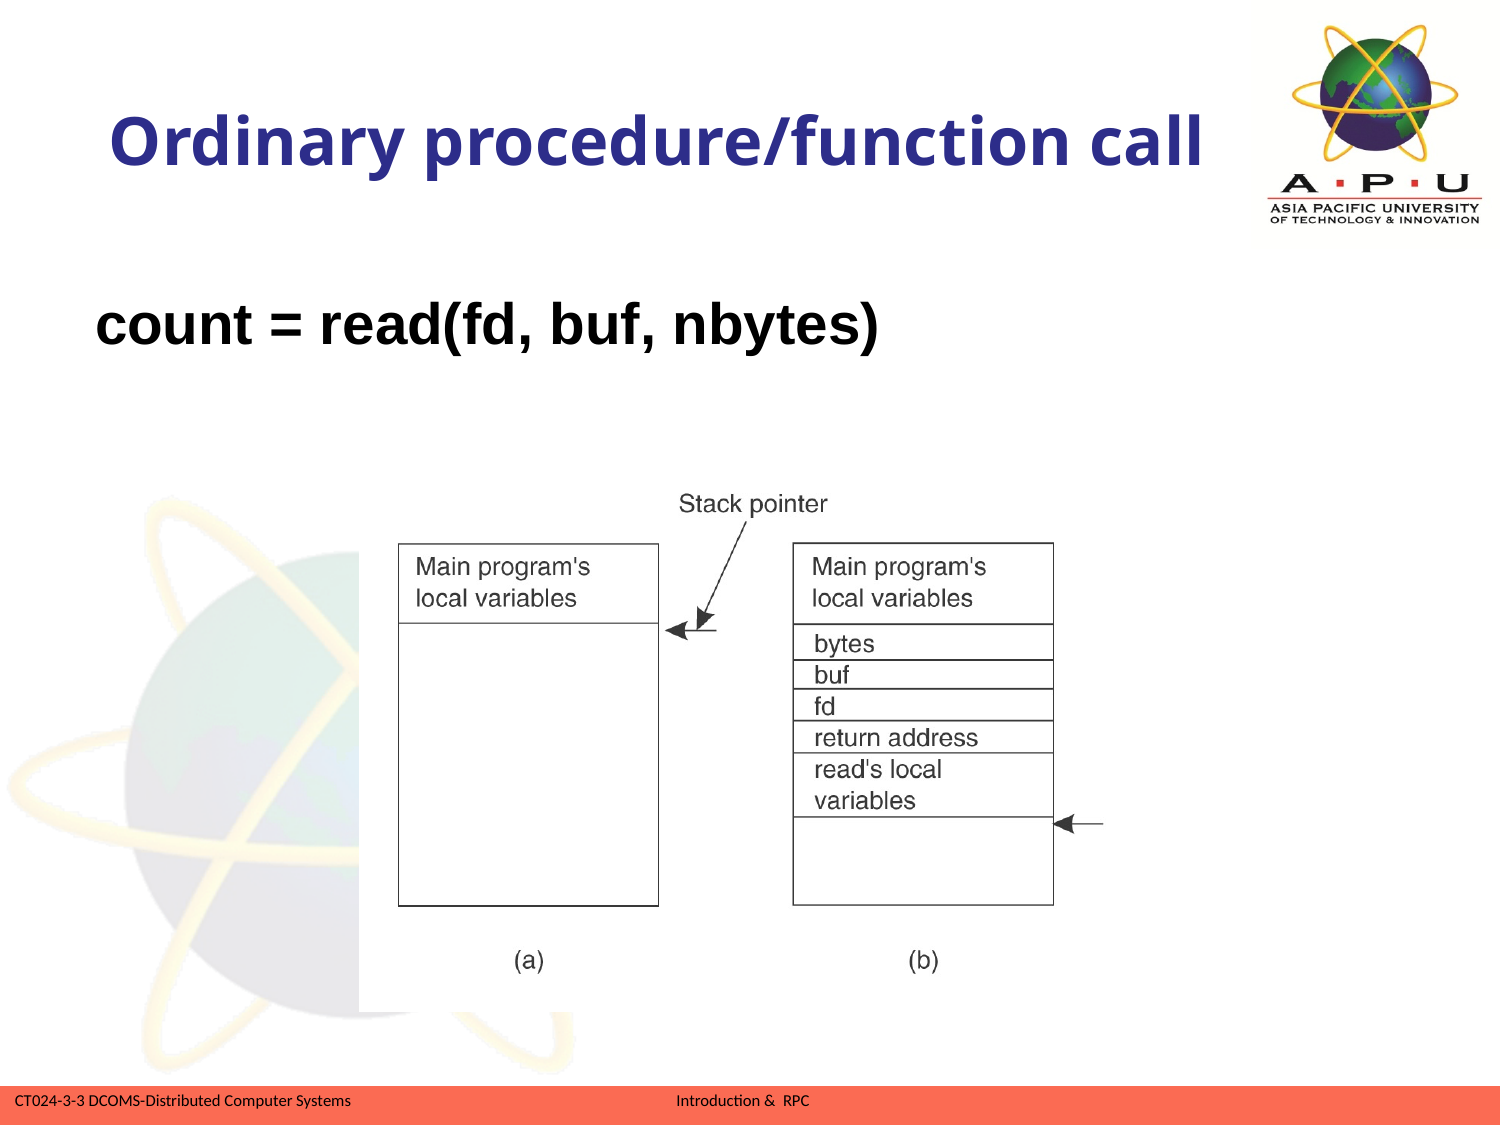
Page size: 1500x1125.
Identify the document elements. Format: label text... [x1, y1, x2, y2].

picture [1251, 0, 1500, 249]
picture [359, 450, 1141, 1012]
title Ordinary procedure/function call [79, 45, 1235, 233]
list count = read(fd, buf, nbytes) [79, 278, 1430, 1021]
